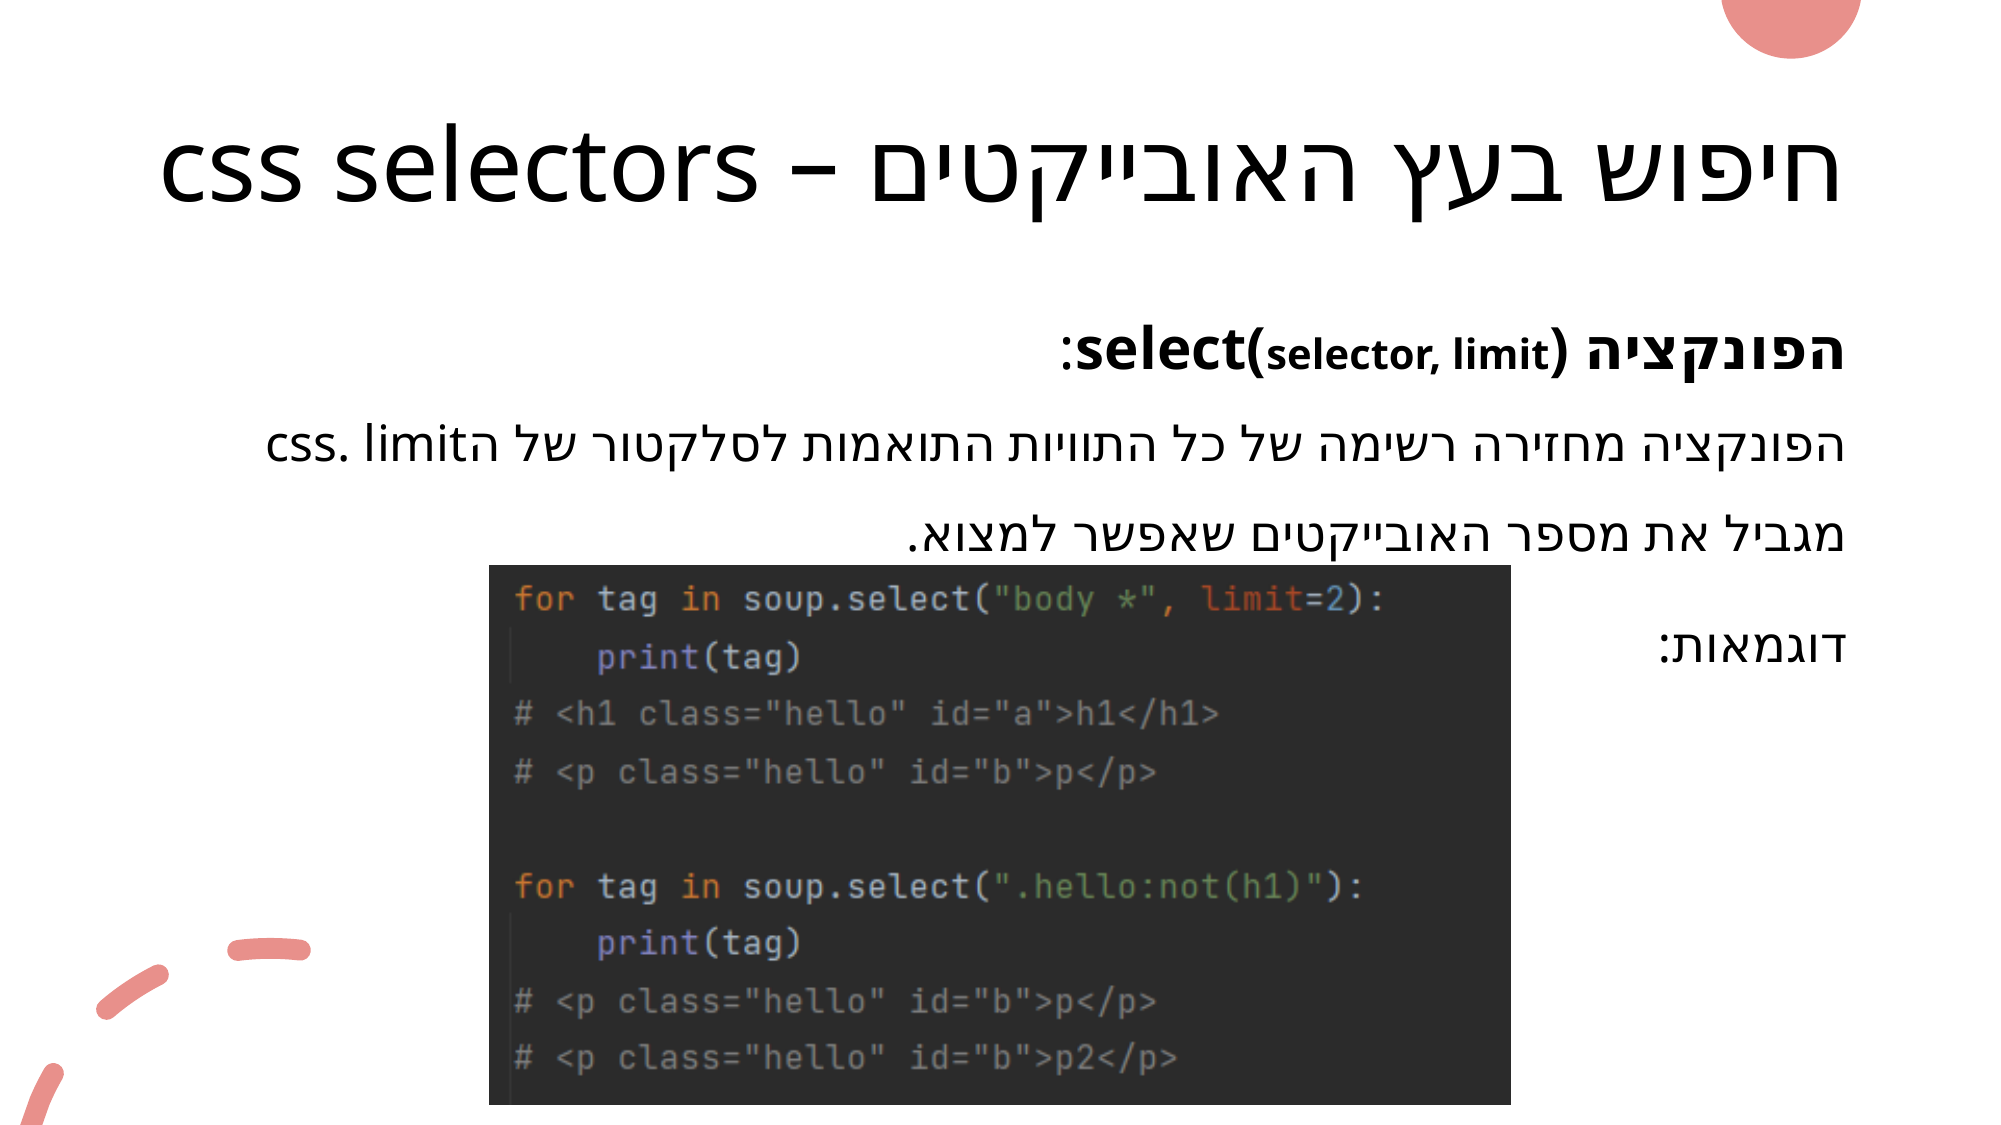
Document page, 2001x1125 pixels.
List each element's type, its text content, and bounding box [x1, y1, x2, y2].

list הפונקציה select(selector, limit): הפונקציה מחזירה רשימה של כל התוויות התואמות לסלקטור של הcss. limit מגביל את מספר האובייקטים שאפשר למצוא. דוגמאות: [137, 269, 1863, 1051]
picture [489, 565, 1511, 1105]
title חיפוש בעץ האובייקטים – css selectors [137, 59, 1863, 269]
